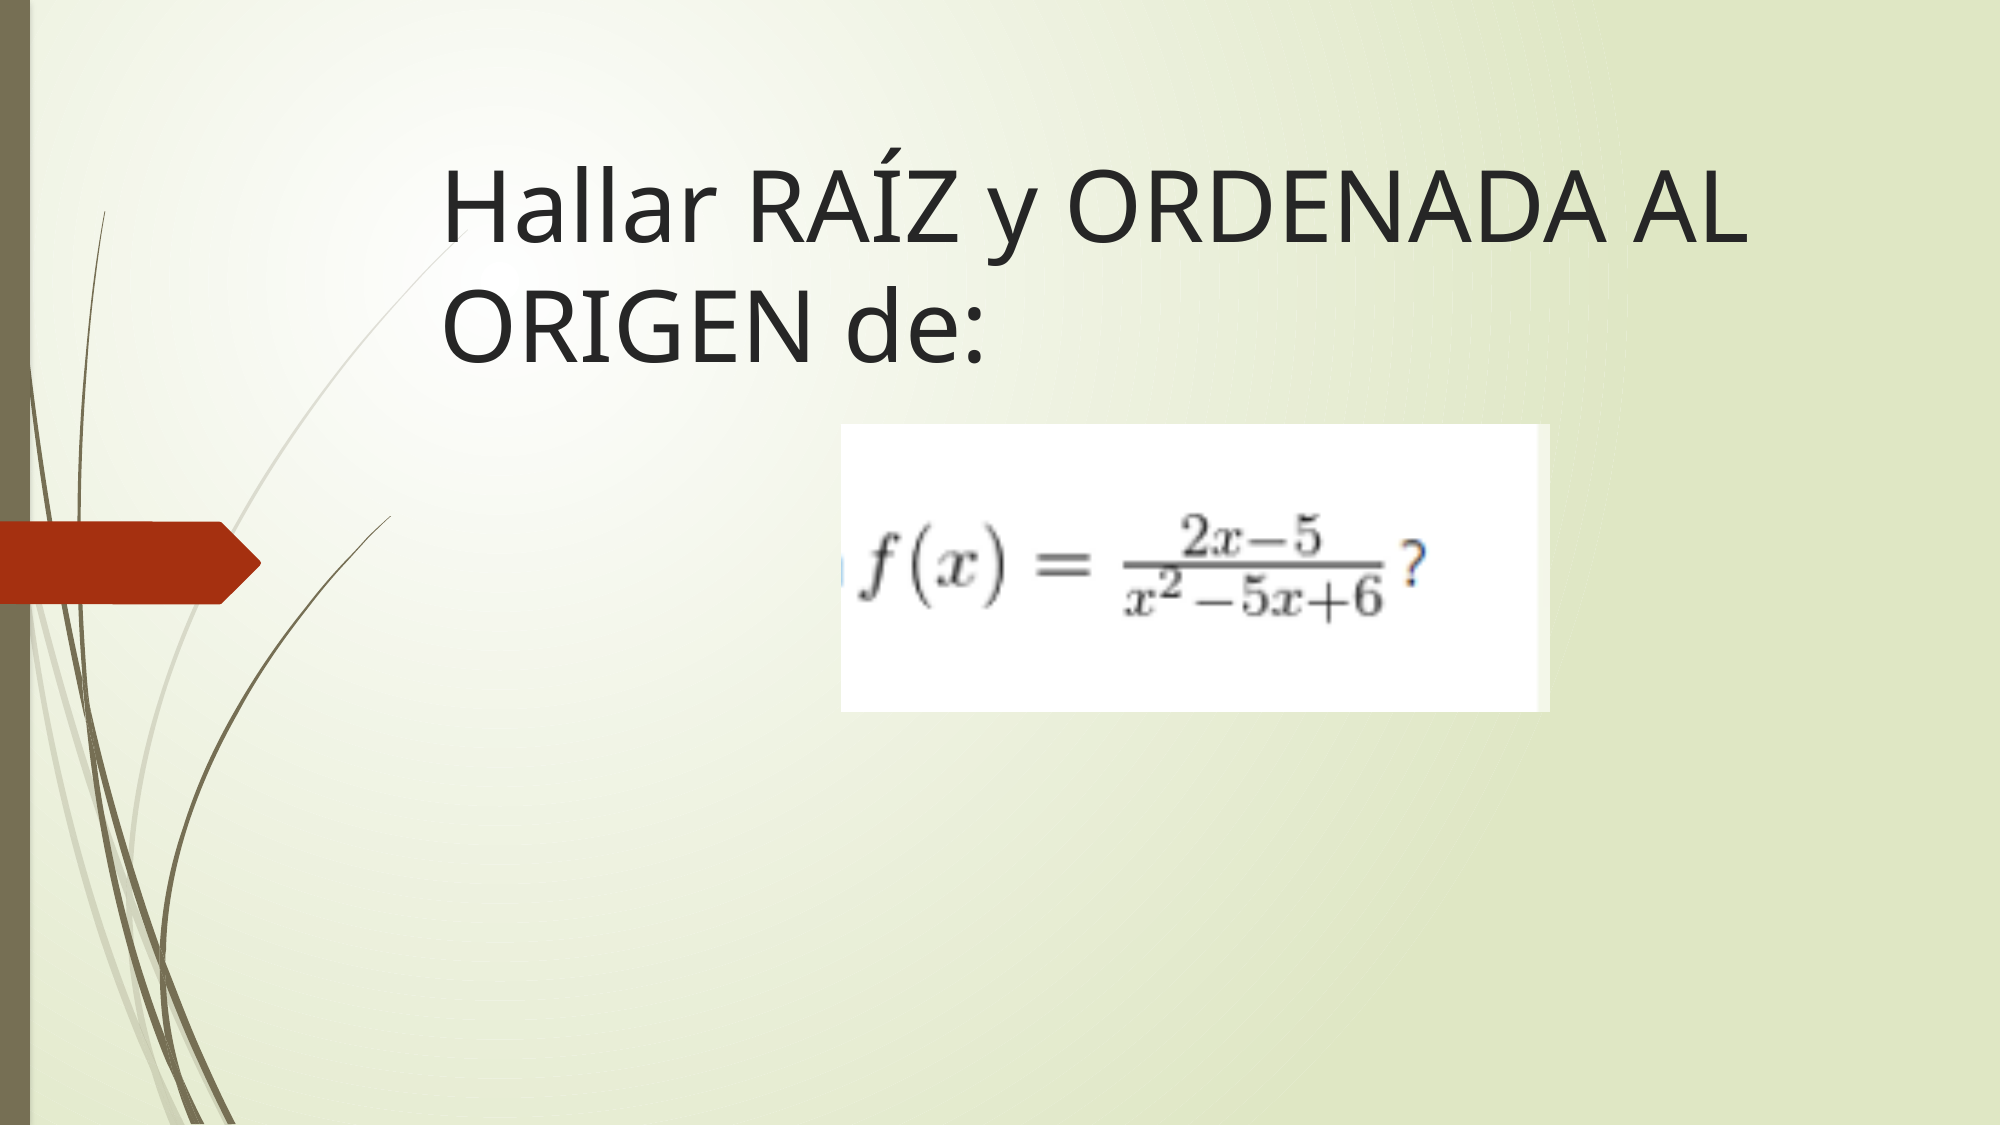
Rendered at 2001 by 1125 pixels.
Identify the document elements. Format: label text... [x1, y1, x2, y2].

title Hallar RAÍZ y ORDENADA AL ORIGEN de: [424, 99, 1966, 425]
picture [840, 424, 1550, 713]
